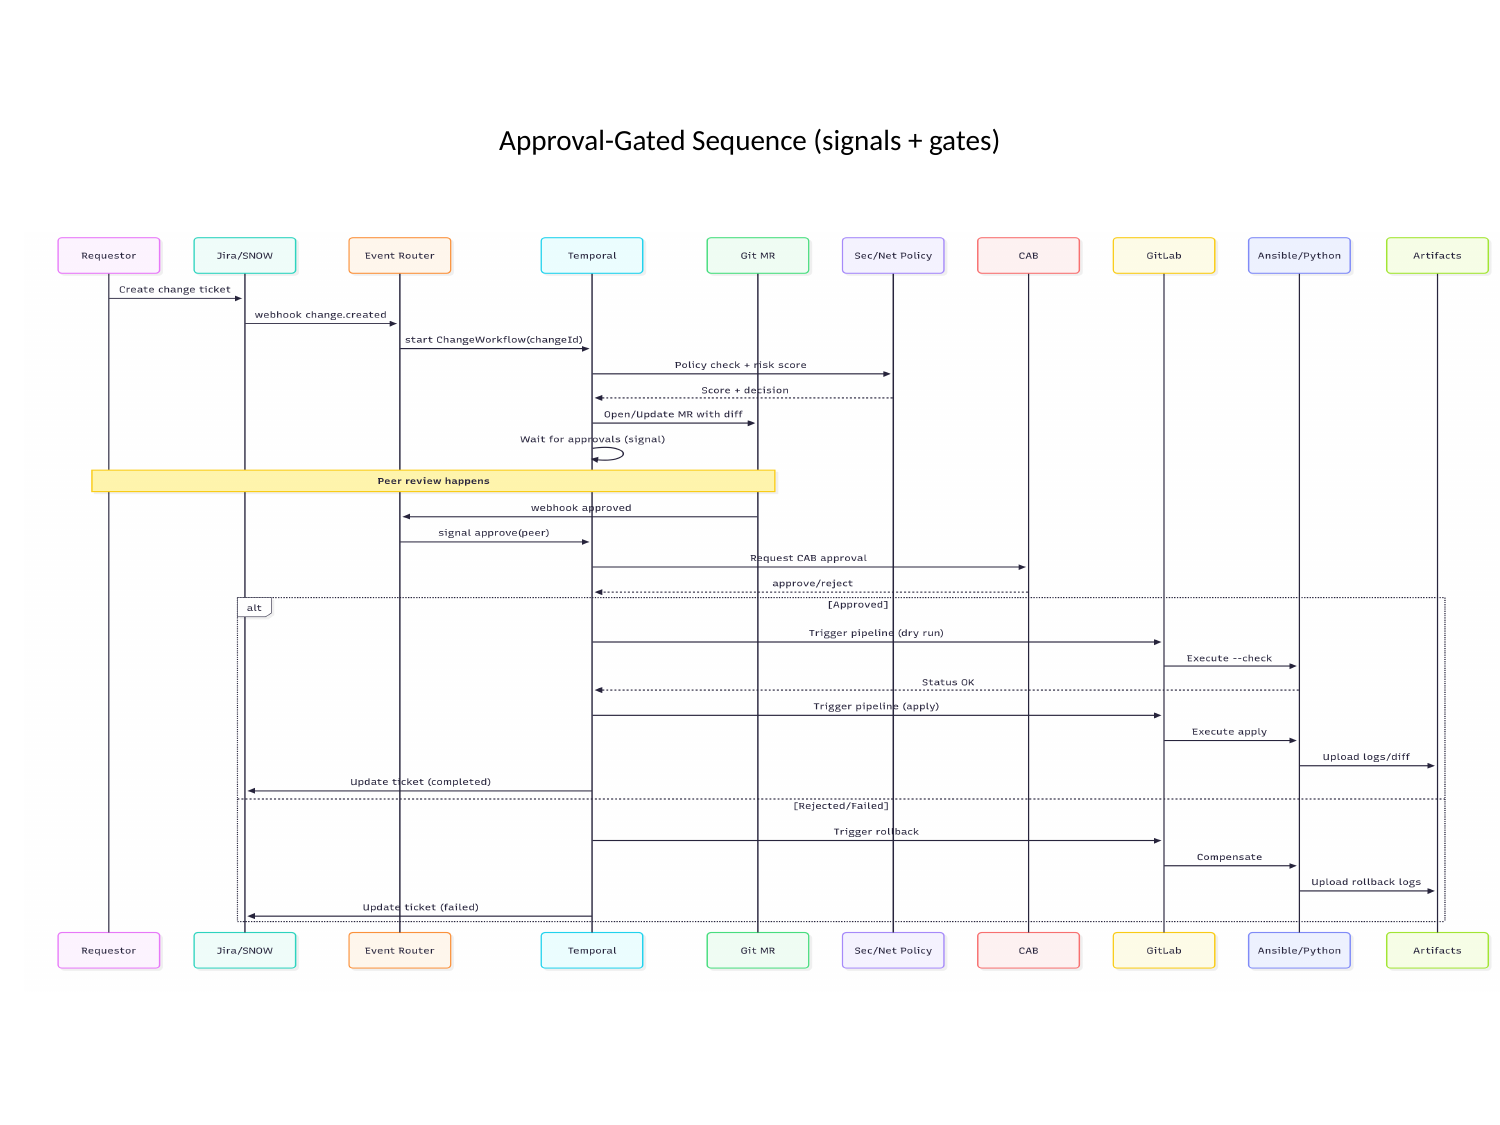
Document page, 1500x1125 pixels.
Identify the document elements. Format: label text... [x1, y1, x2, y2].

title Approval-Gated Sequence (signals + gates) [75, 45, 1425, 230]
picture [23, 232, 1500, 992]
